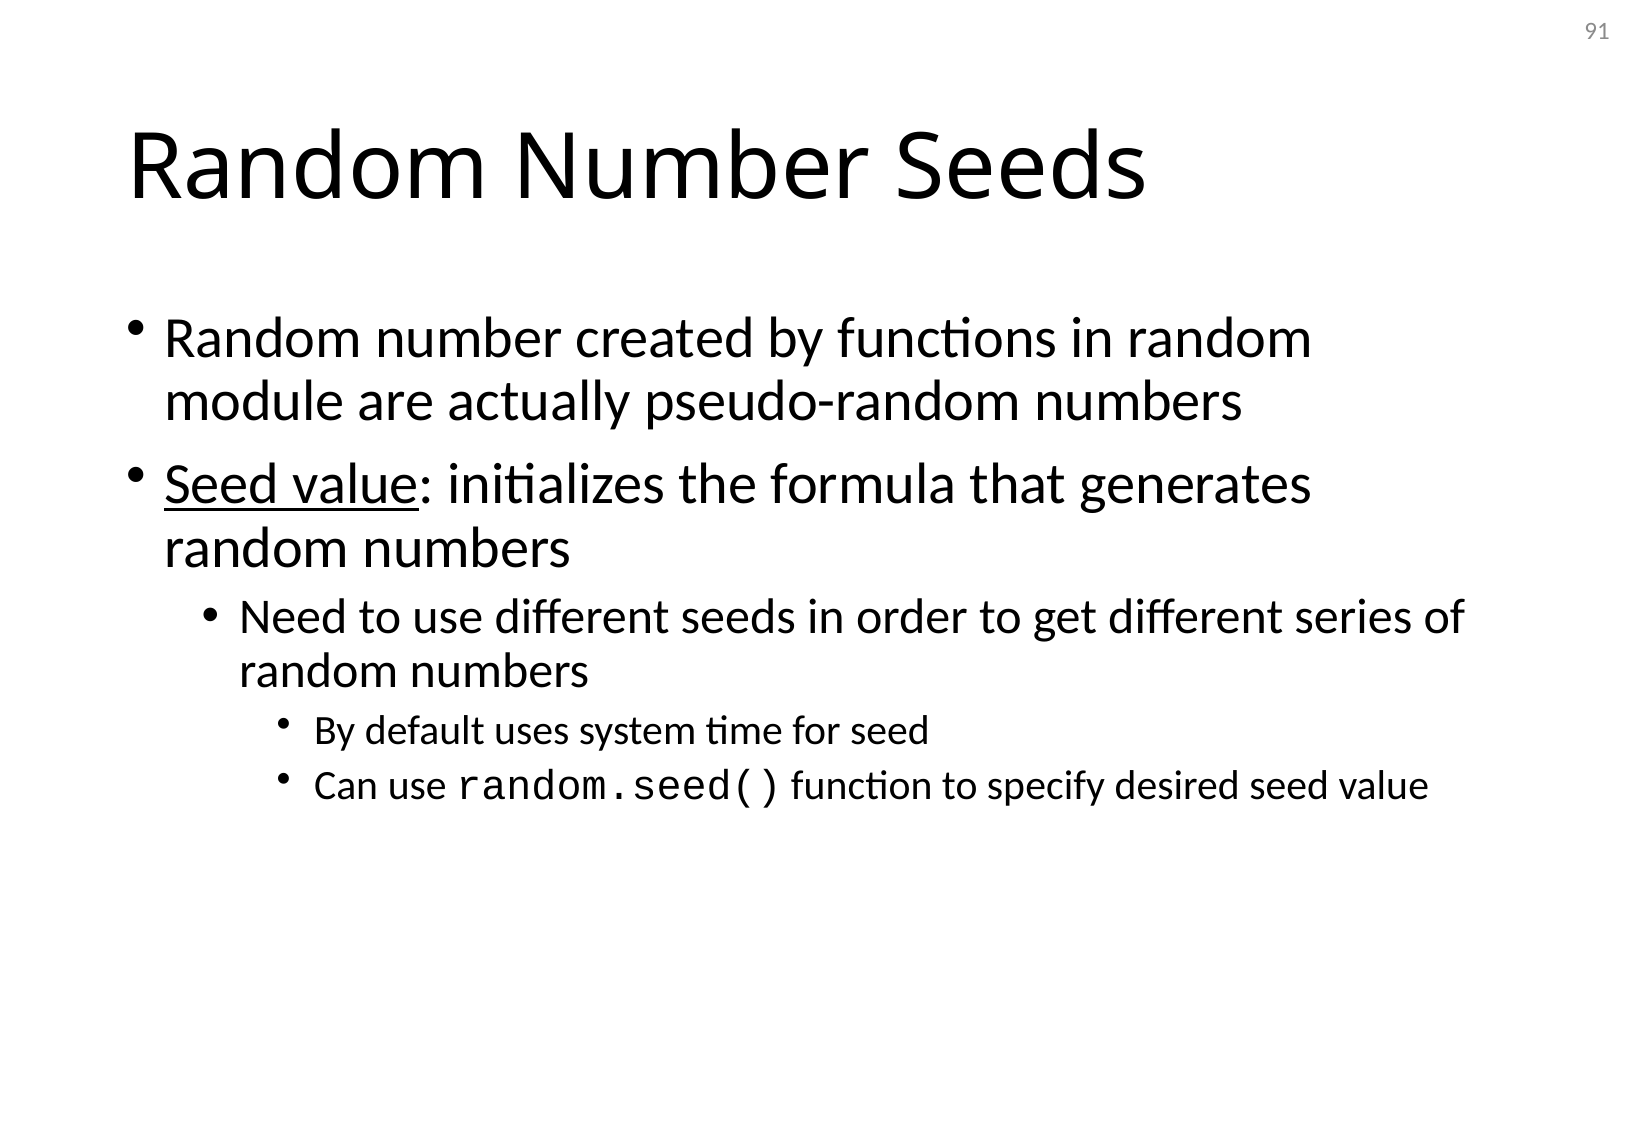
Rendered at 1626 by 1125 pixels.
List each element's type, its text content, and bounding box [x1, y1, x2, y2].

list Random number created by functions in random module are actually pseudo-random numbers Seed value: initializes the formula that generates random numbers Need to use different seeds in order to get different series of random numbers By default uses system time for seed Can use random.seed() function to specify desired seed value [111, 299, 1514, 1014]
slide_number 91 [1259, 0, 1625, 60]
title Random Number Seeds [111, 59, 1514, 278]
